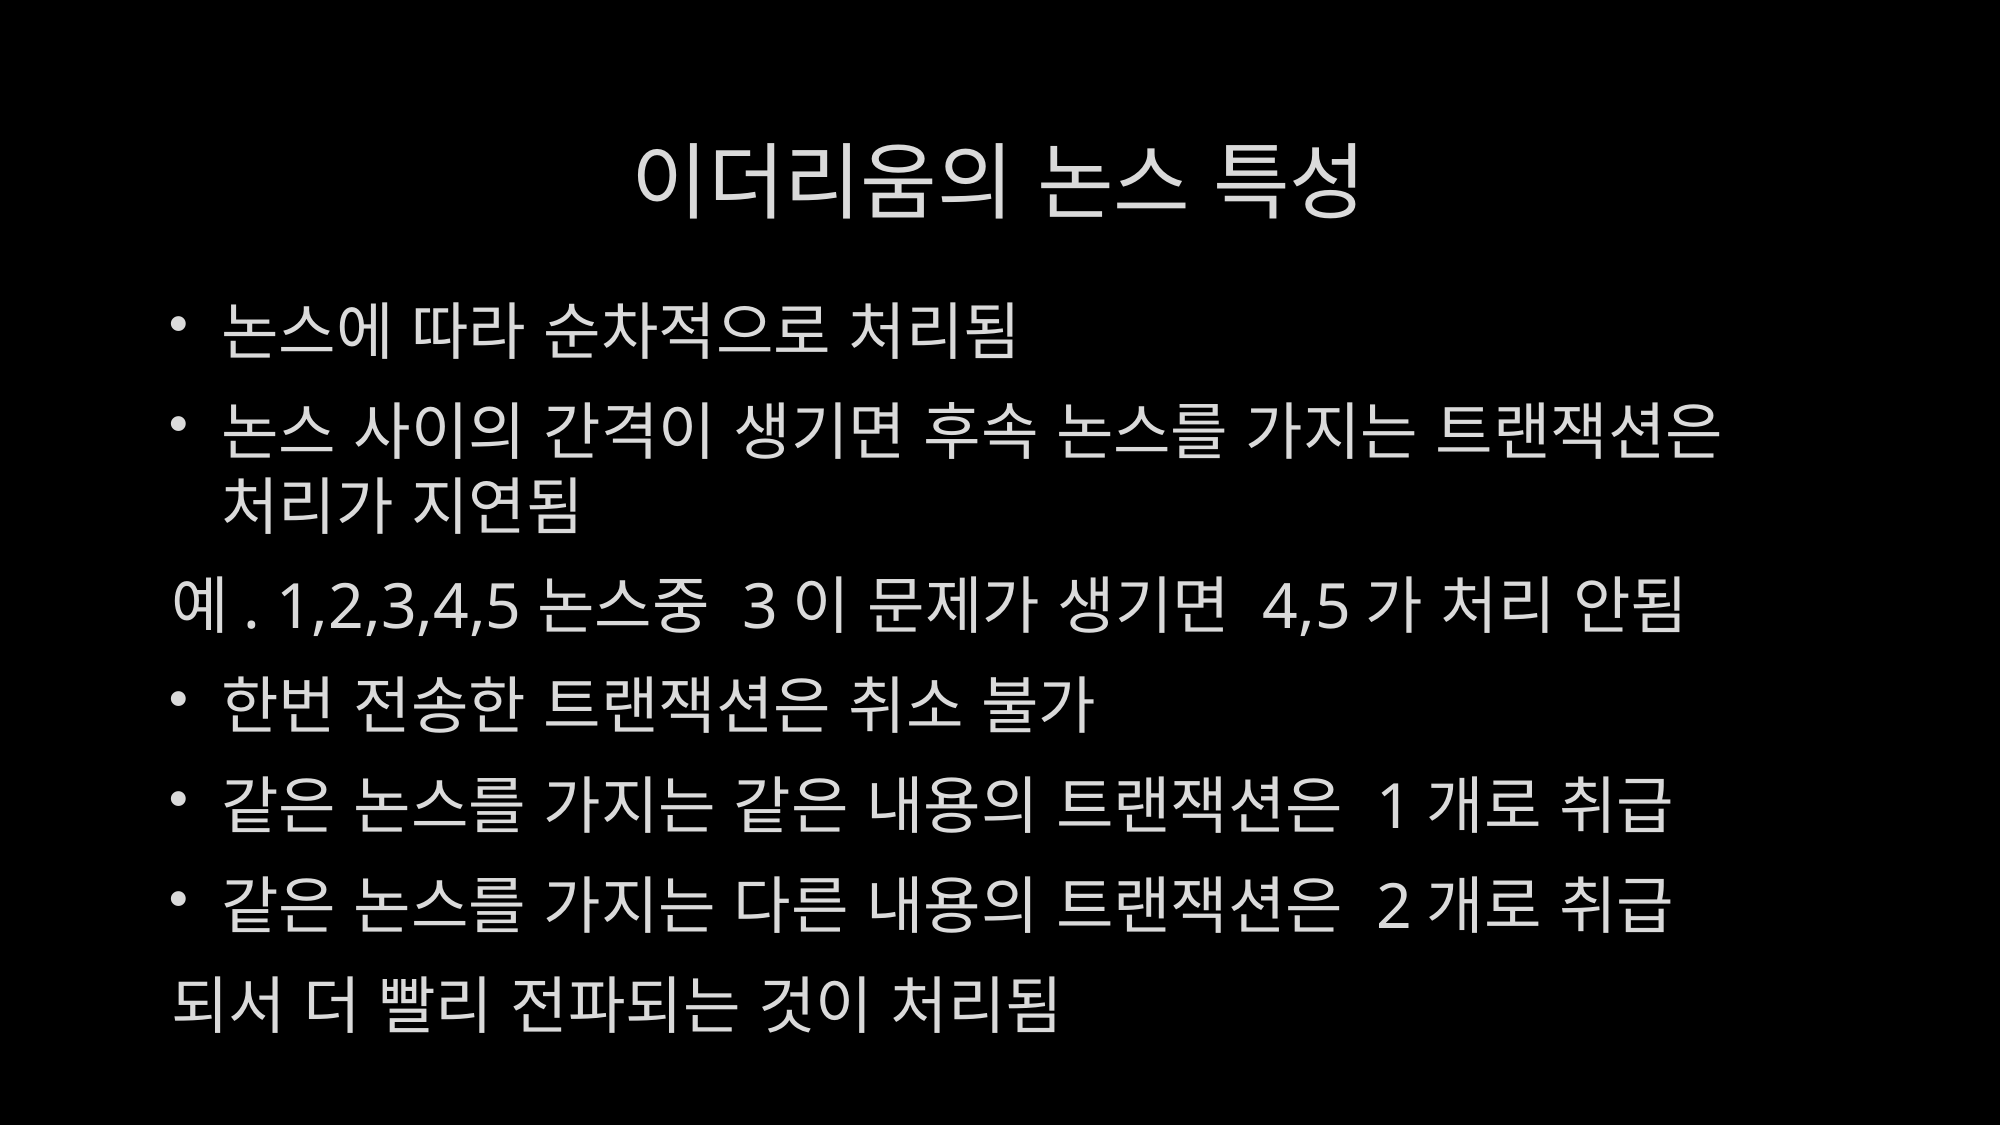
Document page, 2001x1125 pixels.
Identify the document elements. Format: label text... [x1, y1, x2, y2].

list 논스에 따라 순차적으로 처리됨 논스 사이의 간격이 생기면 후속 논스를 가지는 트랜잭션은 처리가 지연됨 예. 1,2,3,4,5논스중 3이 문제가 생기면 4,5가 처리 안됨 한번 전송한 트랜잭션은 취소 불가 같은 논스를 가지는 같은 내용의 트랜잭션은 1개로 취급 같은 논스를 가지는 다른 내용의 트랜잭션은 2개로 취급 되서 더 빨리 전파되는 것이 처리됨 [149, 284, 1849, 1093]
title 이더리움의 논스 특성 [149, 99, 1849, 260]
